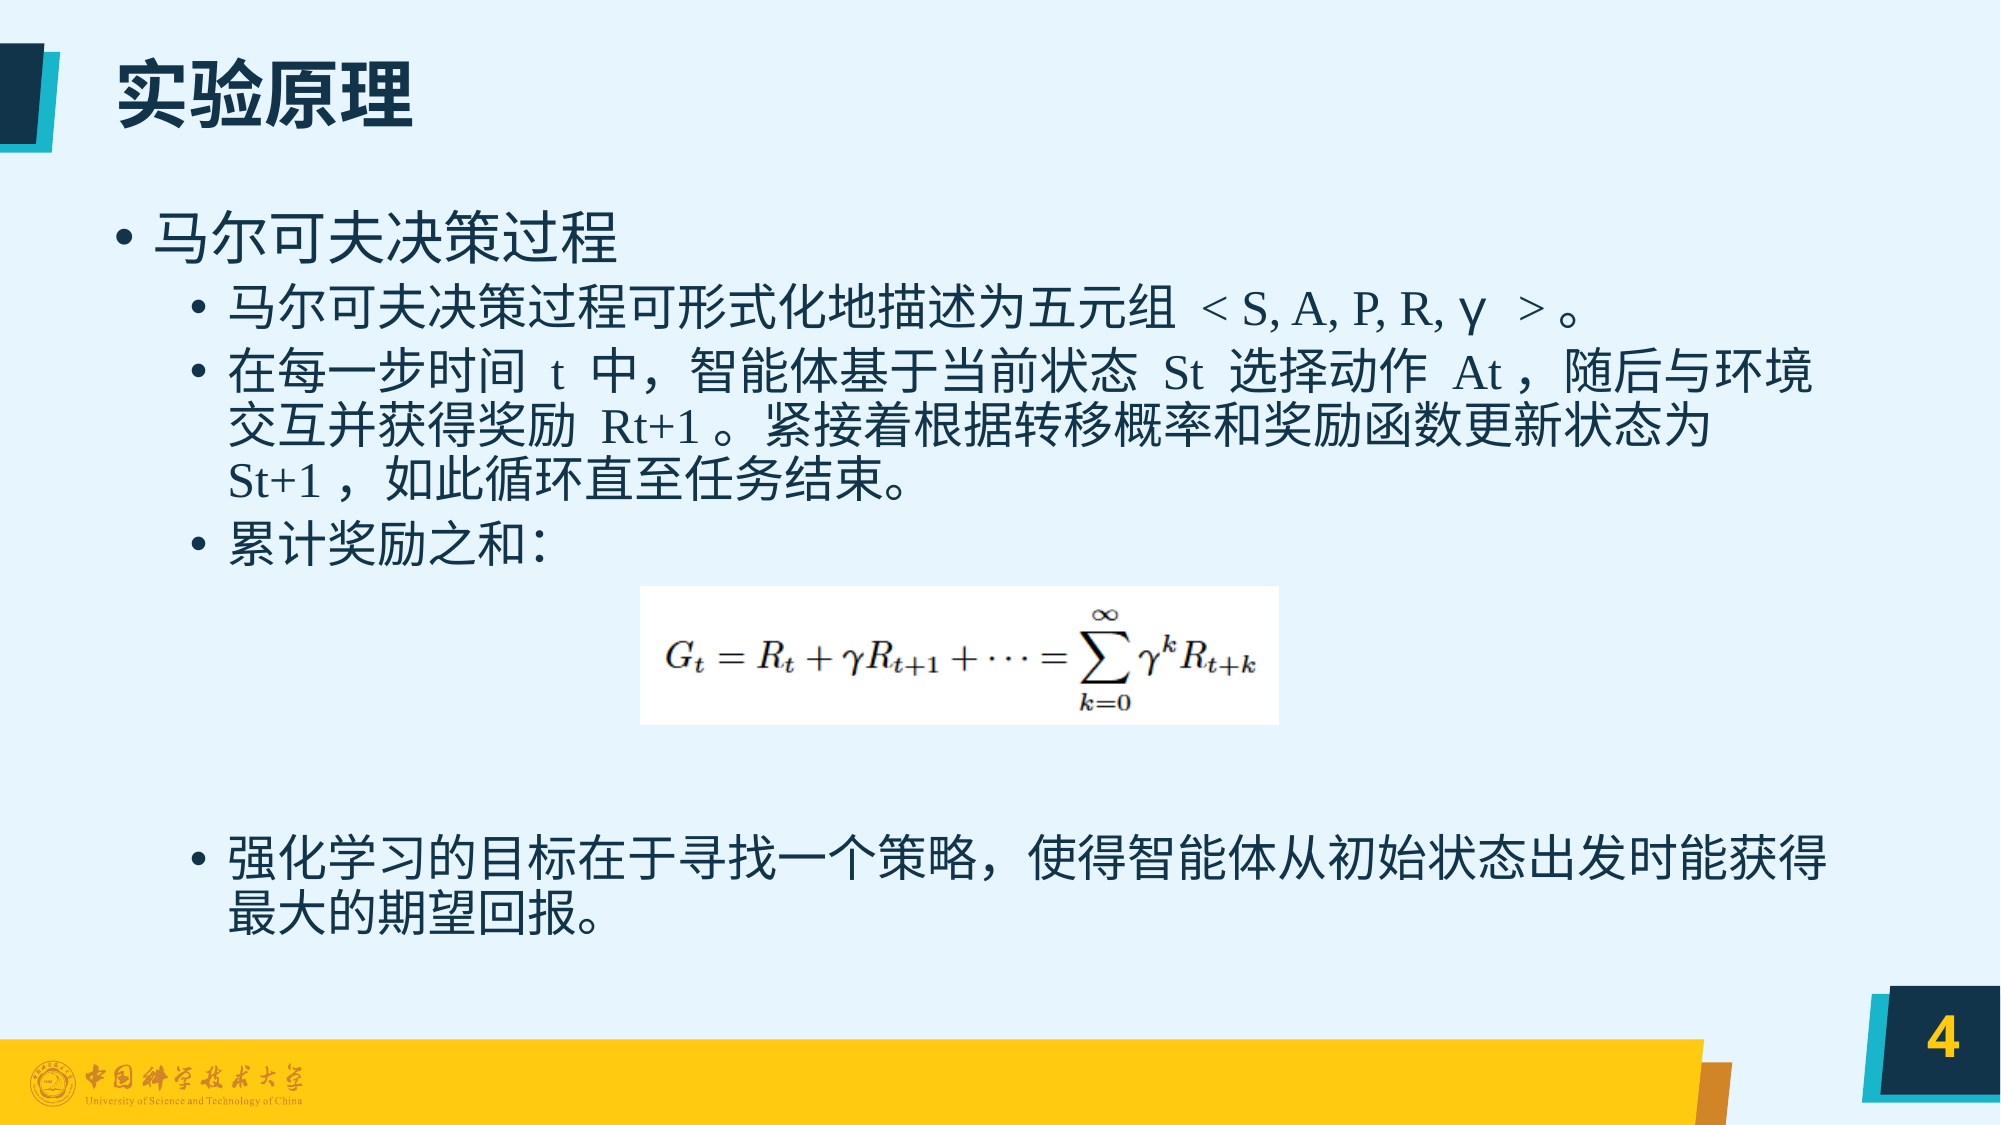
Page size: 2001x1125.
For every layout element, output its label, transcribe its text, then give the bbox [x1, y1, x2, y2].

picture [640, 586, 1279, 725]
list 马尔可夫决策过程 马尔可夫决策过程可形式化地描述为五元组 < S, A, P, R, γ >。 在每一步时间 t 中，智能体基于当前状态 St 选择动作 At，随后与环境交互并获得奖励 Rt+1。紧接着根据转移概率和奖励函数更新状态为 St+1，如此循环直至任务结束。 累计奖励之和： 强化学习的目标在于寻找一个策略，使得智能体从初始状态出发时能获得最大的期望回报。 [99, 201, 1862, 973]
title 实验原理 [99, 43, 1863, 153]
slide_number 4 [1898, 993, 1989, 1084]
